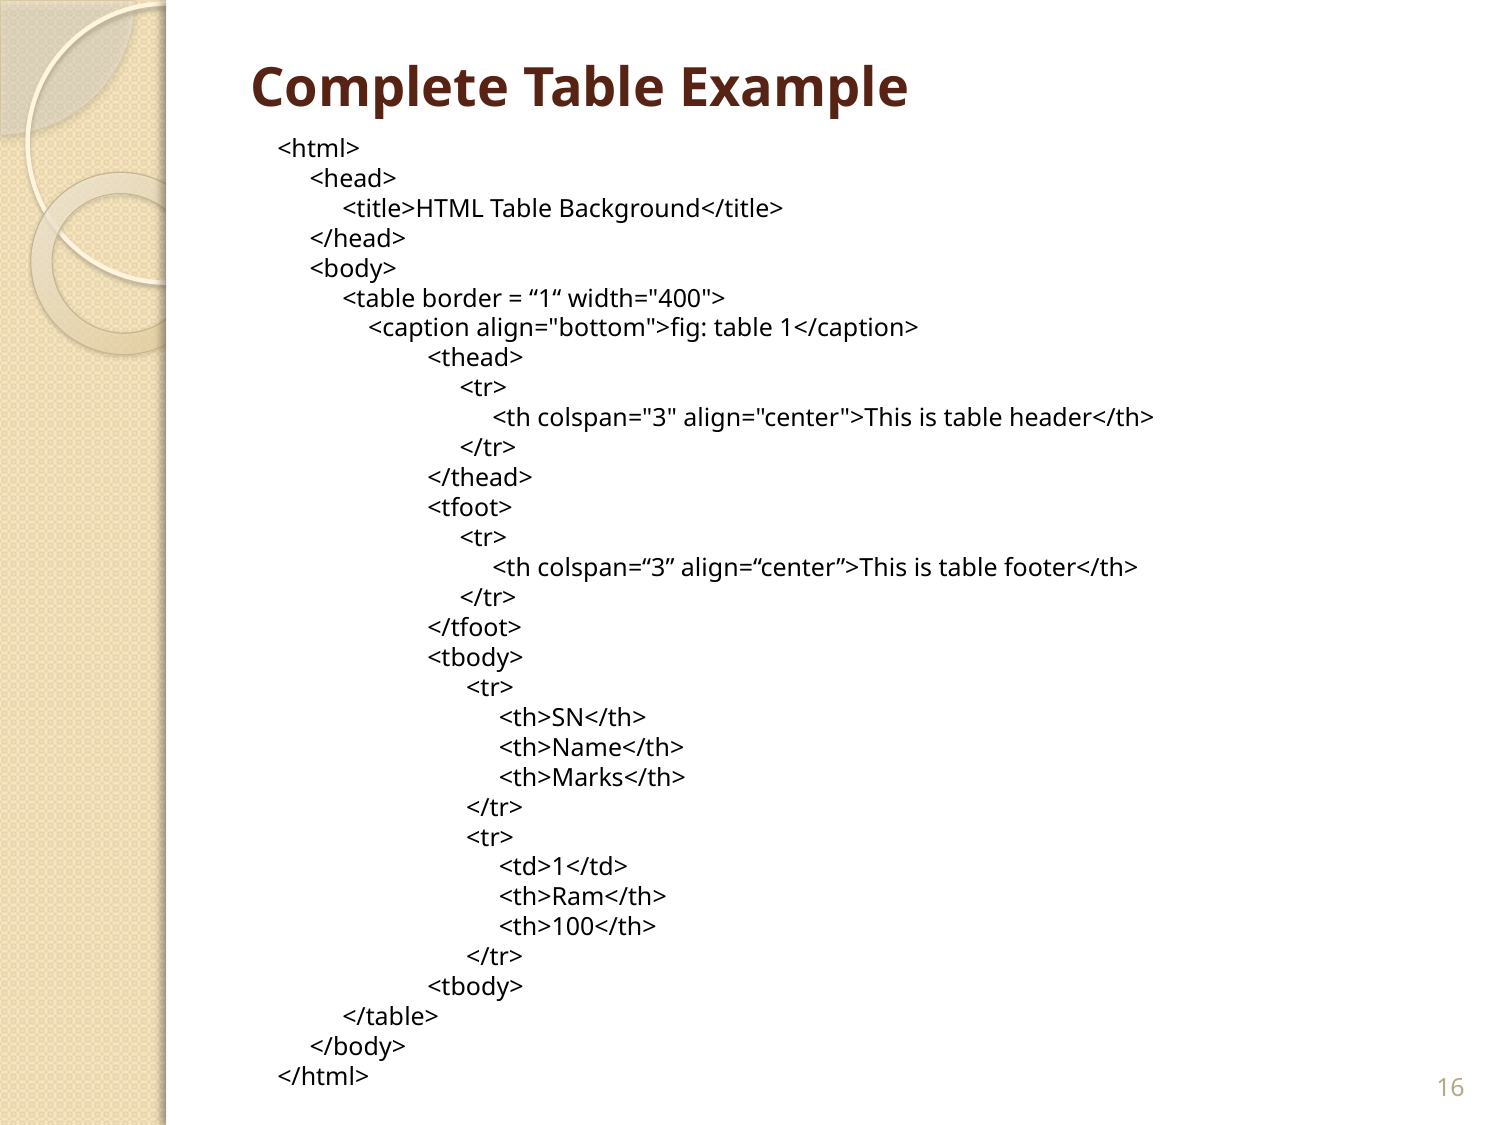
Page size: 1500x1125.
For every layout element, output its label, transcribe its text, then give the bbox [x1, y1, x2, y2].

text_box <html> <head> <title>HTML Table Background</title> </head> <body> <table border = “1“ width="400"> <caption align="bottom">fig: table 1</caption> <thead> <tr> <th colspan="3" align="center">This is table header</th> </tr> </thead> <tfoot> <tr> <th colspan=“3” align=“center”>This is table footer</th> </tr> </tfoot> <tbody> <tr> <th>SN</th> <th>Name</th> <th>Marks</th> </tr> <tr> <td>1</td> <th>Ram</th> <th>100</th> </tr> <tbody> </table> </body> </html> [262, 124, 1450, 1098]
slide_number 16 [1413, 1034, 1488, 1113]
title Complete Table Example [235, 45, 1466, 125]
